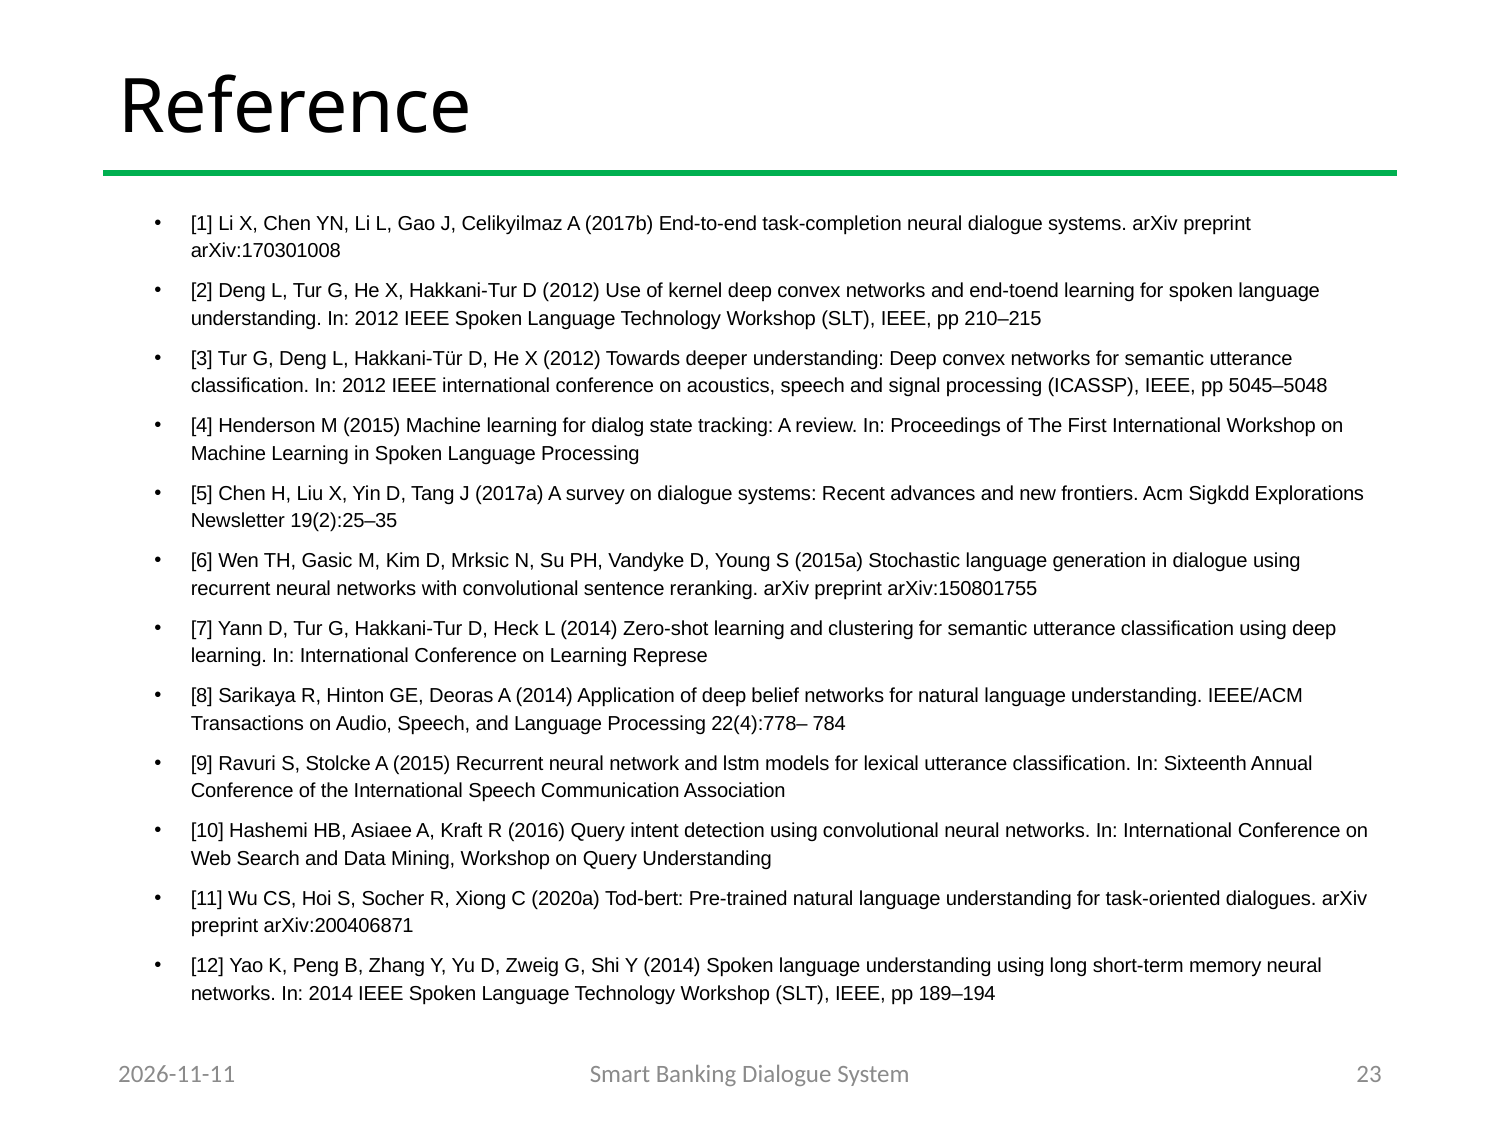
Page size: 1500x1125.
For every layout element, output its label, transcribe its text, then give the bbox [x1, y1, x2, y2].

slide_number 23 [1059, 1042, 1397, 1103]
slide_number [103, 1042, 441, 1103]
list [1] Li X, Chen YN, Li L, Gao J, Celikyilmaz A (2017b) End-to-end task-completion neural dialogue systems. arXiv preprint arXiv:170301008 [2] Deng L, Tur G, He X, Hakkani-Tur D (2012) Use of kernel deep convex networks and end-toend learning for spoken language understanding. In: 2012 IEEE Spoken Language Technology Workshop (SLT), IEEE, pp 210–215 [3] Tur G, Deng L, Hakkani-Tür D, He X (2012) Towards deeper understanding: Deep convex networks for semantic utterance classification. In: 2012 IEEE international conference on acoustics, speech and signal processing (ICASSP), IEEE, pp 5045–5048 [4] Henderson M (2015) Machine learning for dialog state tracking: A review. In: Proceedings of The First International Workshop on Machine Learning in Spoken Language Processing [5] Chen H, Liu X, Yin D, Tang J (2017a) A survey on dialogue systems: Recent advances and new frontiers. Acm Sigkdd Explorations Newsletter 19(2):25–35 [6] Wen TH, Gasic M, Kim D, Mrksic N, Su PH, Vandyke D, Young S (2015a) Stochastic language generation in dialogue using recurrent neural networks with convolutional sentence reranking. arXiv preprint arXiv:150801755 [7] Yann D, Tur G, Hakkani-Tur D, Heck L (2014) Zero-shot learning and clustering for semantic utterance classification using deep learning. In: International Conference on Learning Represe [8] Sarikaya R, Hinton GE, Deoras A (2014) Application of deep belief networks for natural language understanding. IEEE/ACM Transactions on Audio, Speech, and Language Processing 22(4):778– 784 [9] Ravuri S, Stolcke A (2015) Recurrent neural network and lstm models for lexical utterance classification. In: Sixteenth Annual Conference of the International Speech Communication Association [10] Hashemi HB, Asiaee A, Kraft R (2016) Query intent detection using convolutional neural networks. In: International Conference on Web Search and Data Mining, Workshop on Query Understanding [11] Wu CS, Hoi S, Socher R, Xiong C (2020a) Tod-bert: Pre-trained natural language understanding for task-oriented dialogues. arXiv preprint arXiv:200406871 [12] Yao K, Peng B, Zhang Y, Yu D, Zweig G, Shi Y (2014) Spoken language understanding using long short-term memory neural networks. In: 2014 IEEE Spoken Language Technology Workshop (SLT), IEEE, pp 189–194 [103, 199, 1397, 1014]
title Reference [103, 59, 1397, 157]
footer Smart Banking Dialogue System [496, 1042, 1004, 1103]
